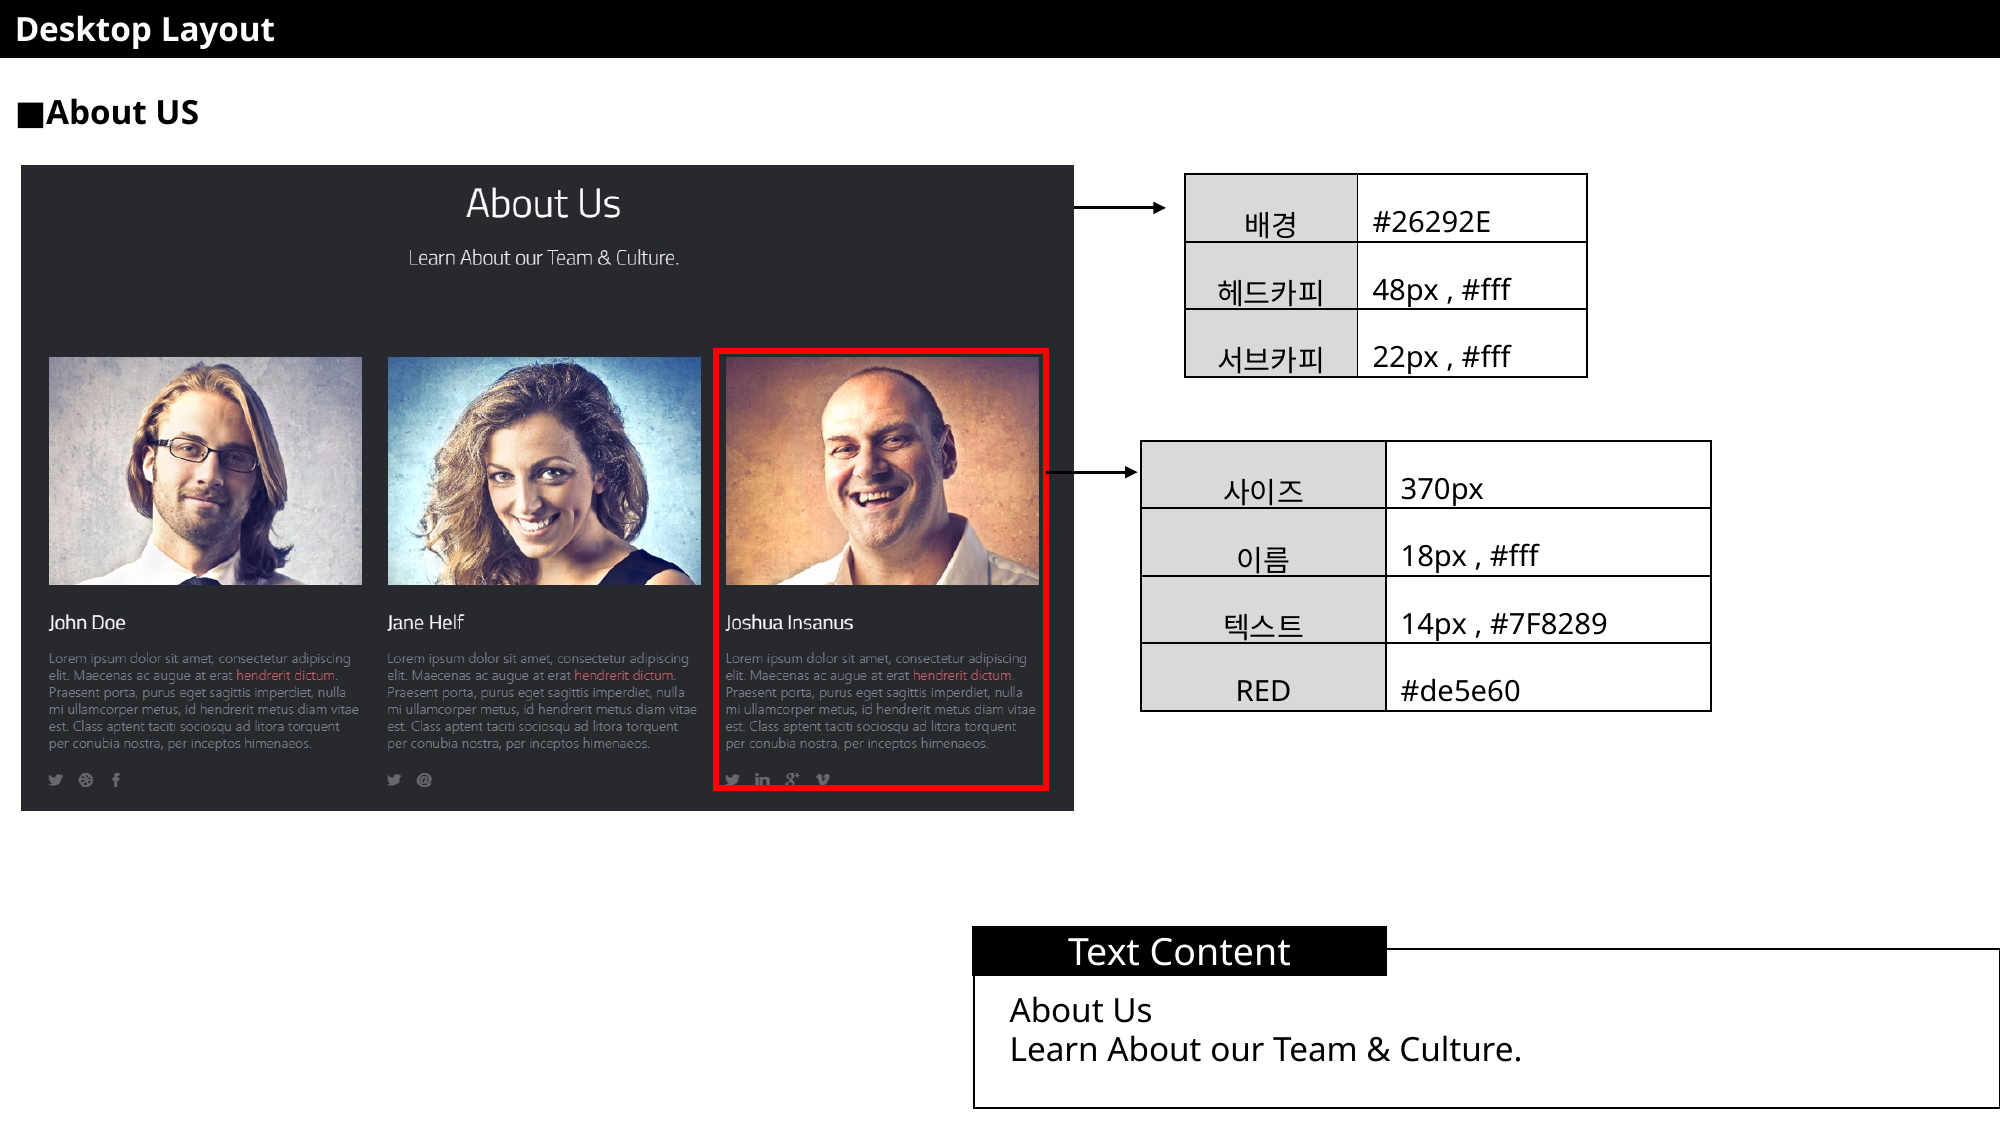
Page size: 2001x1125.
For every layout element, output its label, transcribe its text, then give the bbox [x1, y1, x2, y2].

text_box Desktop Layout [0, 0, 2000, 58]
picture [21, 165, 1074, 811]
table_cell 14px , #7F8289 [1387, 577, 1710, 642]
table_cell #de5e60 [1387, 644, 1710, 710]
table_header 사이즈 [1142, 442, 1385, 507]
table_cell 48px , #fff [1358, 243, 1586, 308]
table_cell 서브카피 [1186, 310, 1357, 376]
table_header 370px [1387, 442, 1710, 507]
table_cell 텍스트 [1142, 577, 1385, 642]
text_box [973, 926, 2000, 1125]
table_cell 22px , #fff [1358, 310, 1586, 376]
table_cell 이름 [1142, 509, 1385, 575]
table_cell 18px , #fff [1387, 509, 1710, 575]
table_cell RED [1142, 644, 1385, 710]
text_box ■About US [0, 83, 2000, 139]
table_header #26292E [1358, 175, 1586, 241]
table_cell 헤드카피 [1186, 243, 1357, 308]
table_header 배경 [1186, 175, 1357, 241]
